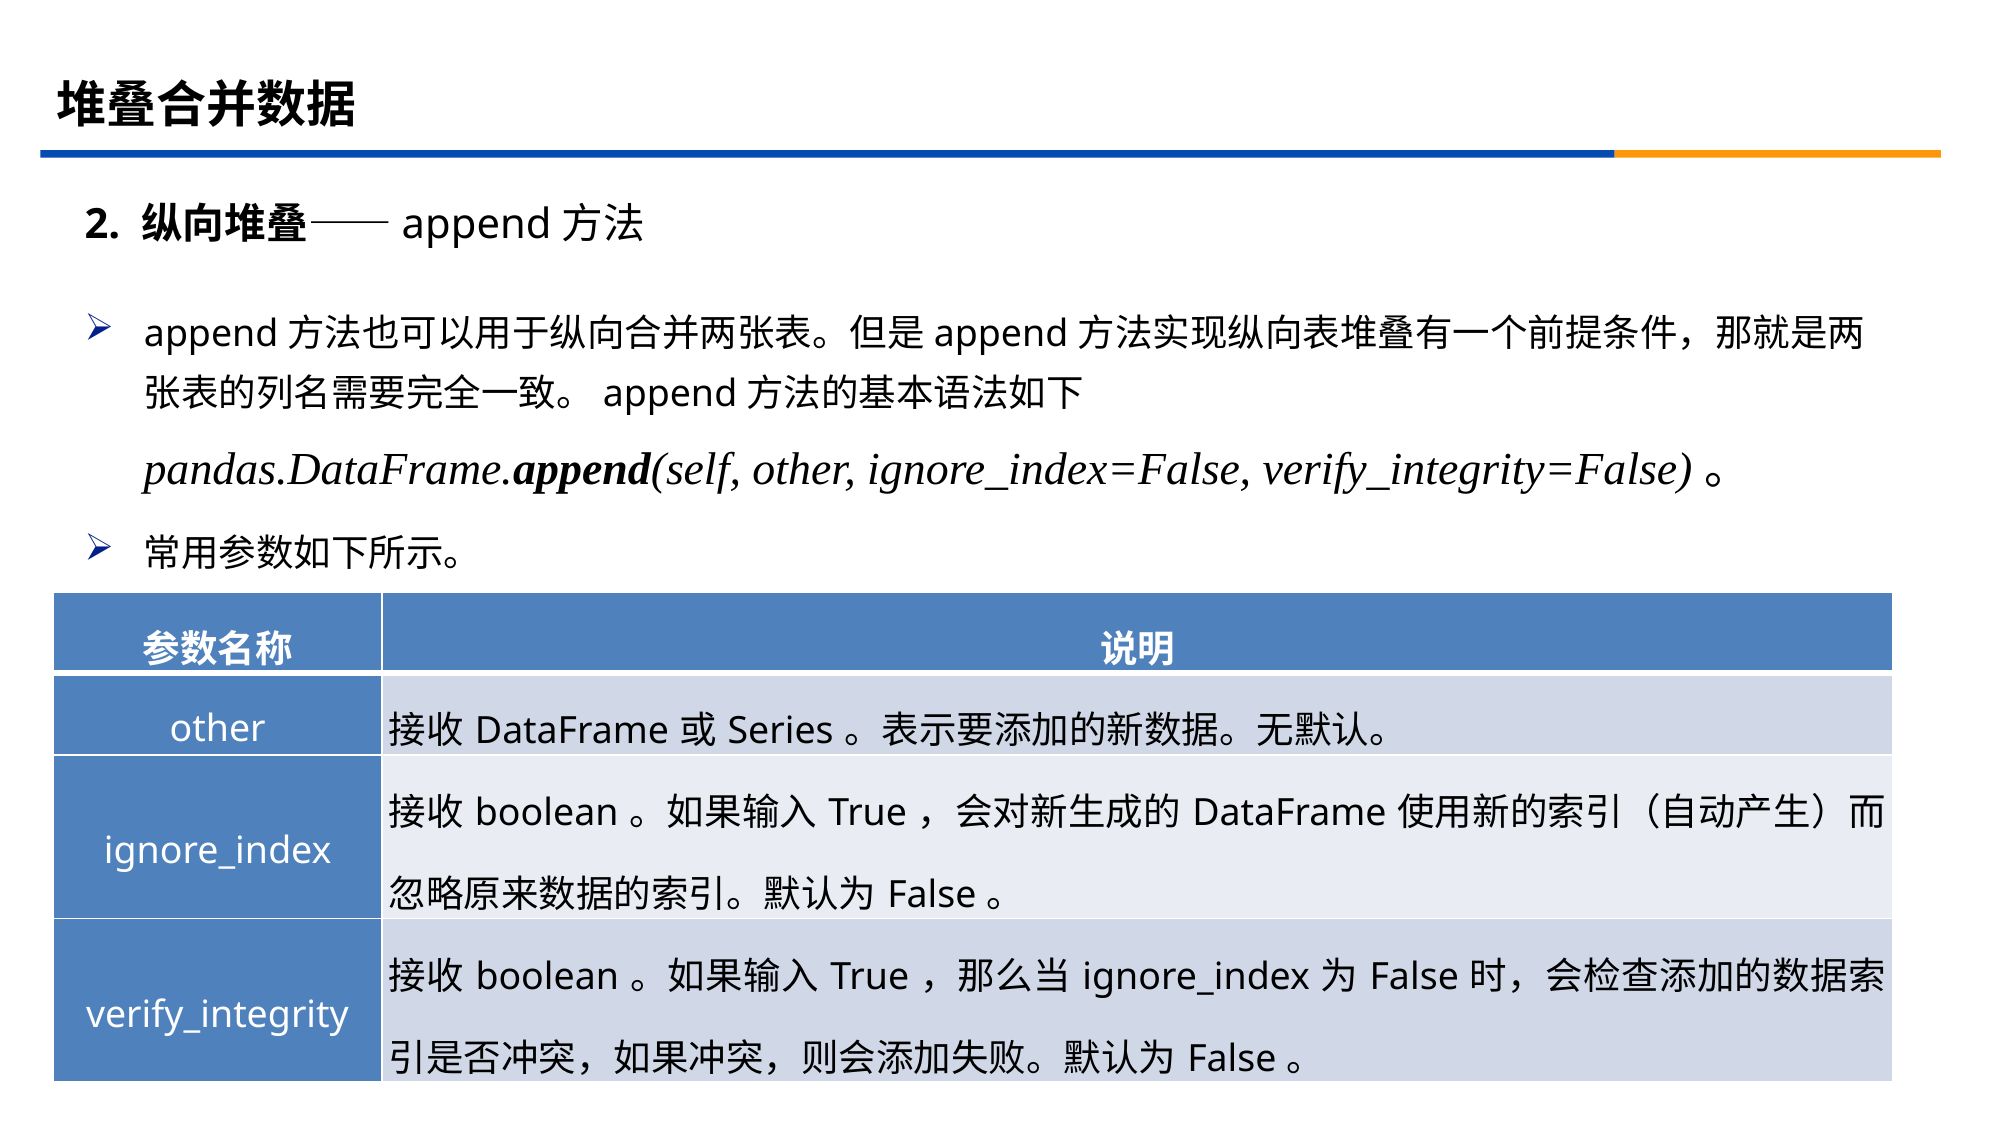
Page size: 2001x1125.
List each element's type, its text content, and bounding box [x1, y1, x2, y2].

list append方法也可以用于纵向合并两张表。但是append方法实现纵向表堆叠有一个前提条件，那就是两张表的列名需要完全一致。append方法的基本语法如下 pandas.DataFrame.append(self, other, ignore_index=False, verify_integrity=False)。 常用参数如下所示。 [69, 287, 1892, 591]
table_cell other [54, 676, 381, 754]
table_cell ignore_index [54, 756, 381, 918]
title 堆叠合并数据 [41, 58, 1842, 146]
list 2. 纵向堆叠——append方法 [69, 186, 1892, 257]
table_cell 接收boolean。如果输入True，会对新生成的DataFrame使用新的索引（自动产生）而忽略原来数据的索引。默认为False。 [383, 756, 1892, 918]
table_header 参数名称 [54, 593, 381, 670]
table_cell 接收DataFrame或Series。表示要添加的新数据。无默认。 [383, 676, 1892, 754]
table_cell 接收boolean。如果输入True，那么当ignore_index为False时，会检查添加的数据索引是否冲突，如果冲突，则会添加失败。默认为False。 [383, 919, 1892, 1081]
table_cell verify_integrity [54, 919, 381, 1081]
table_header 说明 [383, 593, 1892, 670]
